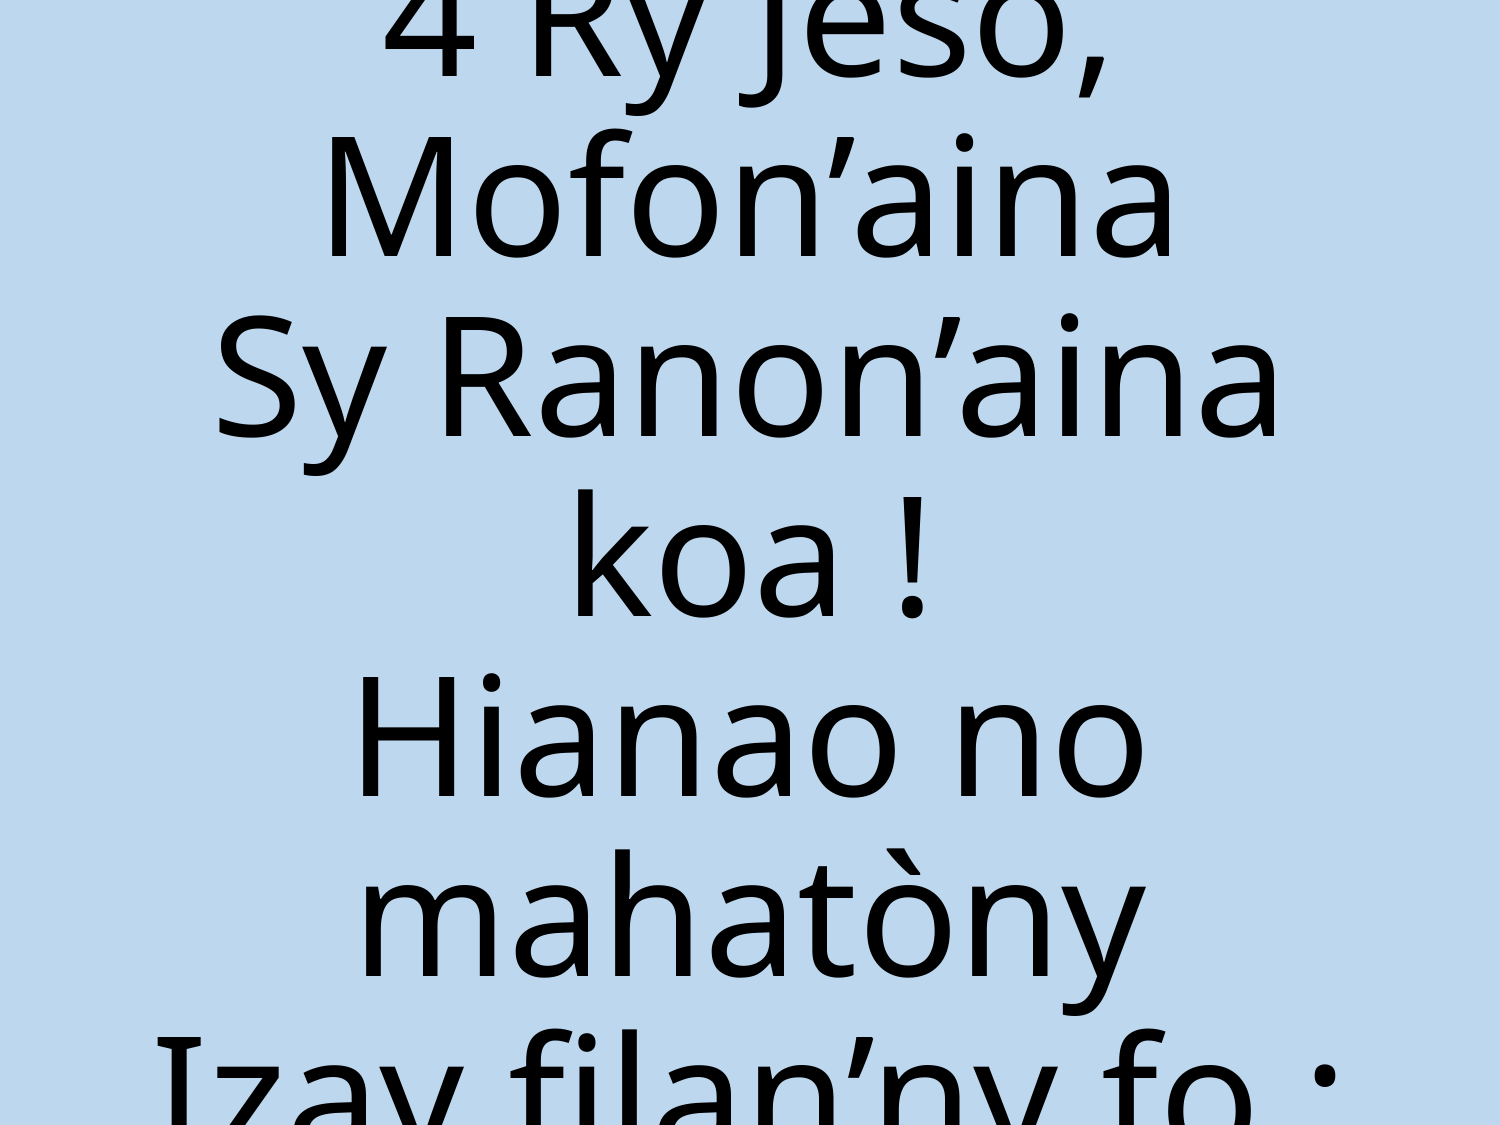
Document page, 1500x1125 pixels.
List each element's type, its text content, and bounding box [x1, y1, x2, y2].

title 4 Ry Jeso, Mofon’aina Sy Ranon’aina koa ! Hianao no mahatòny Izay filan’ny fo ; [0, 453, 1500, 672]
